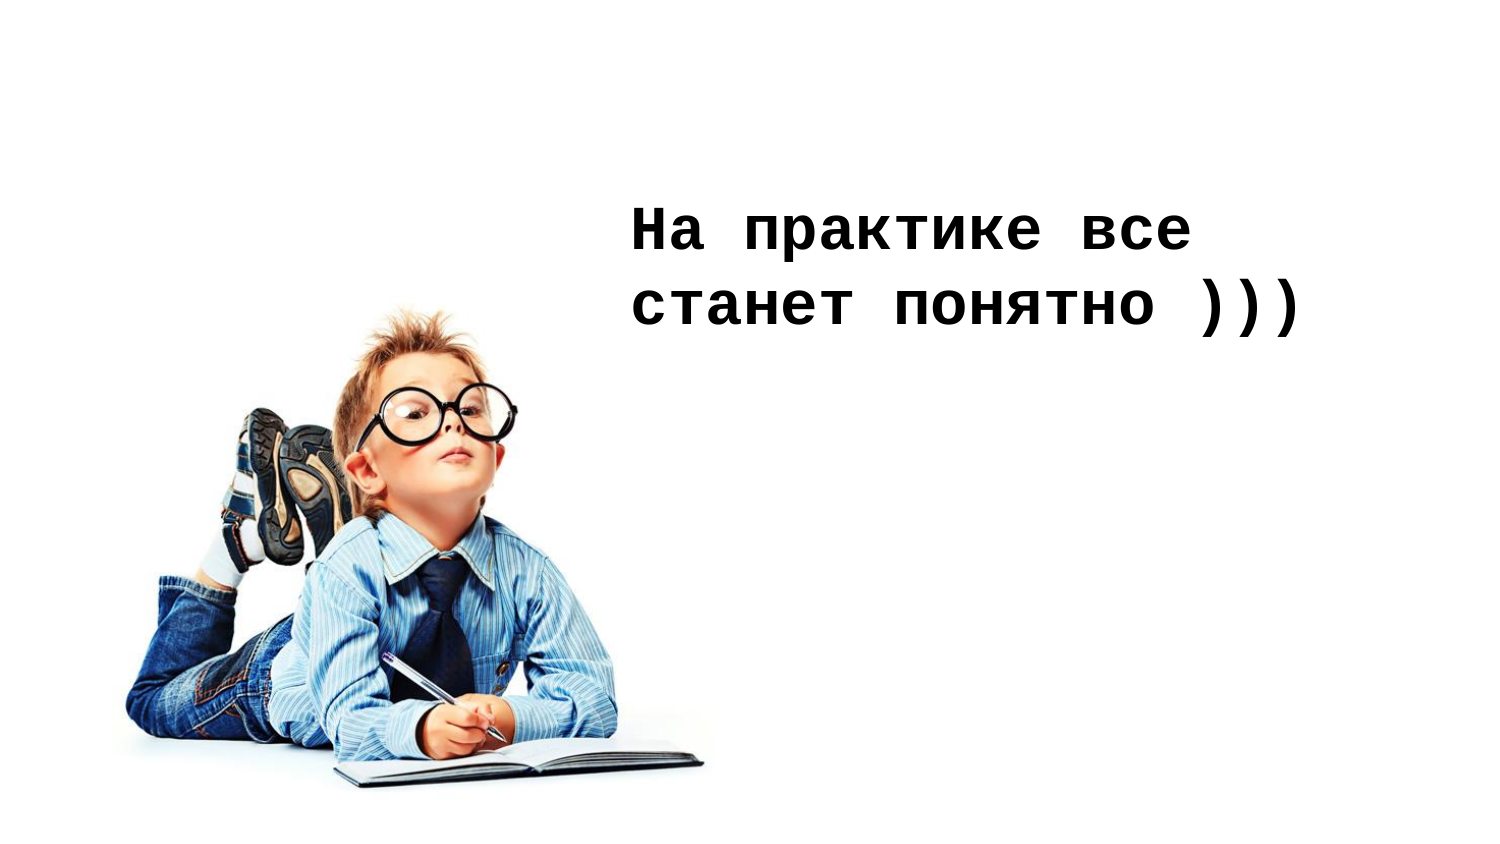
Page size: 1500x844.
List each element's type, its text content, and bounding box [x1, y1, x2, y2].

text_box На практике все станет понятно ))) [615, 172, 1402, 395]
picture [112, 295, 724, 801]
